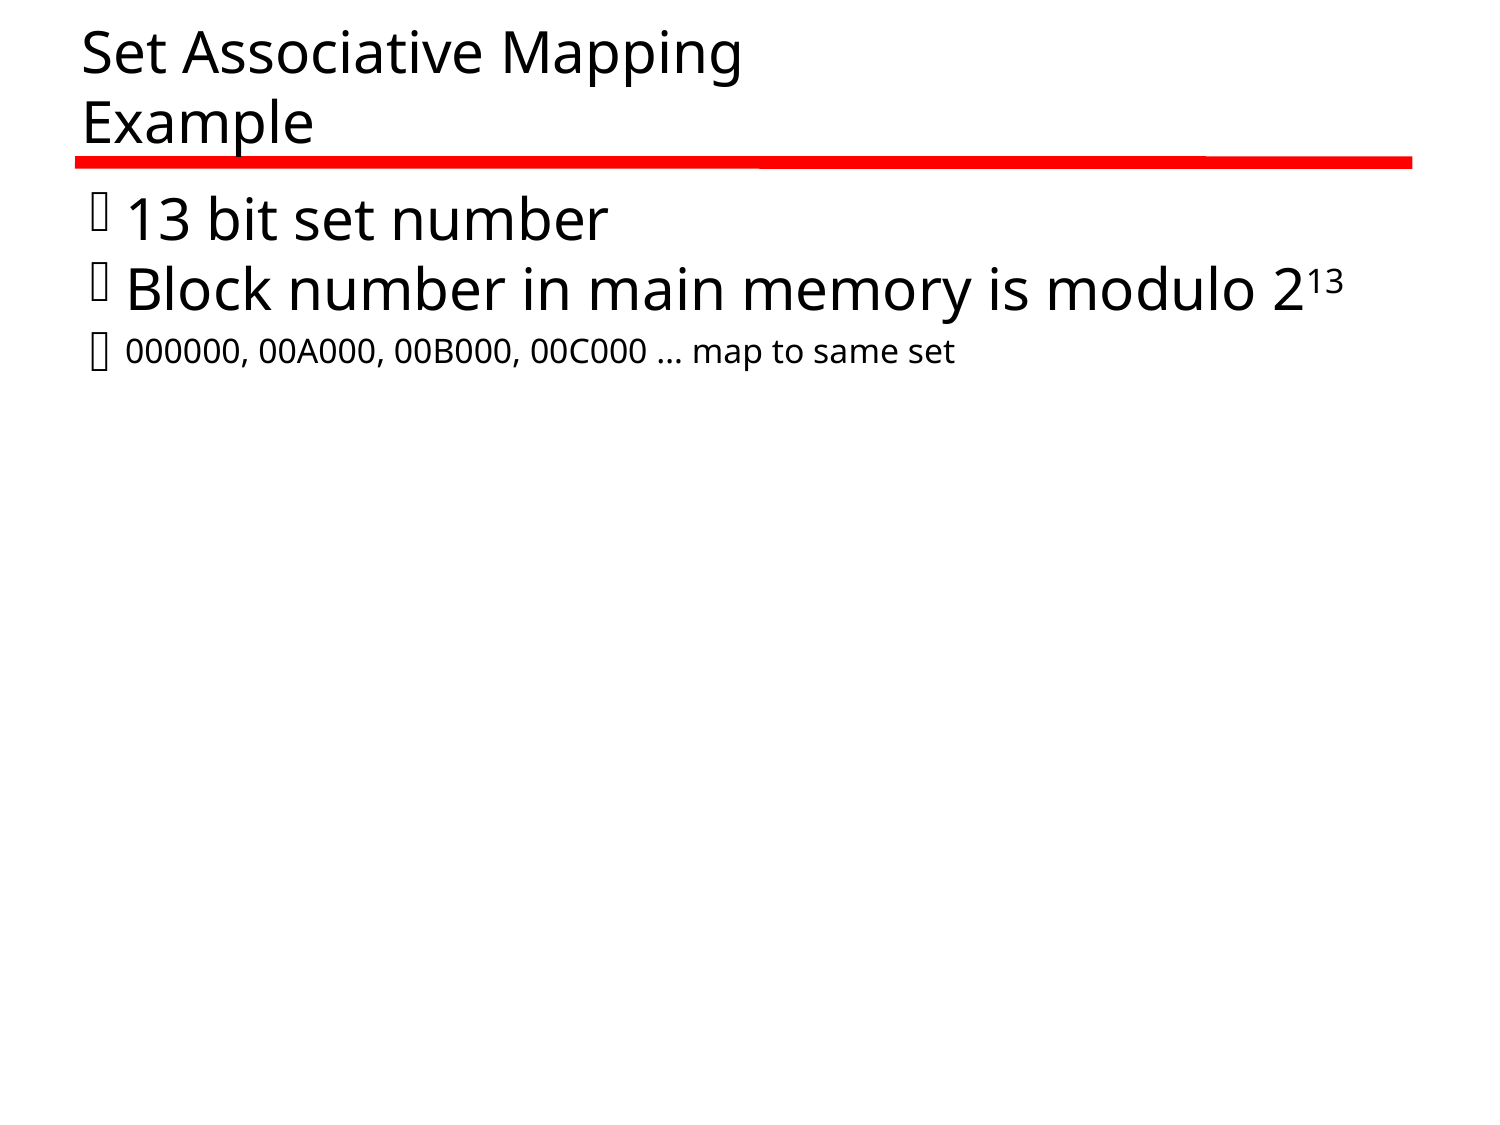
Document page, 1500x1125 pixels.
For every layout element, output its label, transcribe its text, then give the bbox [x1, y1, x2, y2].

text_box Set Associative Mapping Example [66, 24, 1413, 163]
text_box 13 bit set number Block number in main memory is modulo 213 000000, 00A000, 00B000, 00C000 … map to same set [74, 174, 1417, 1100]
